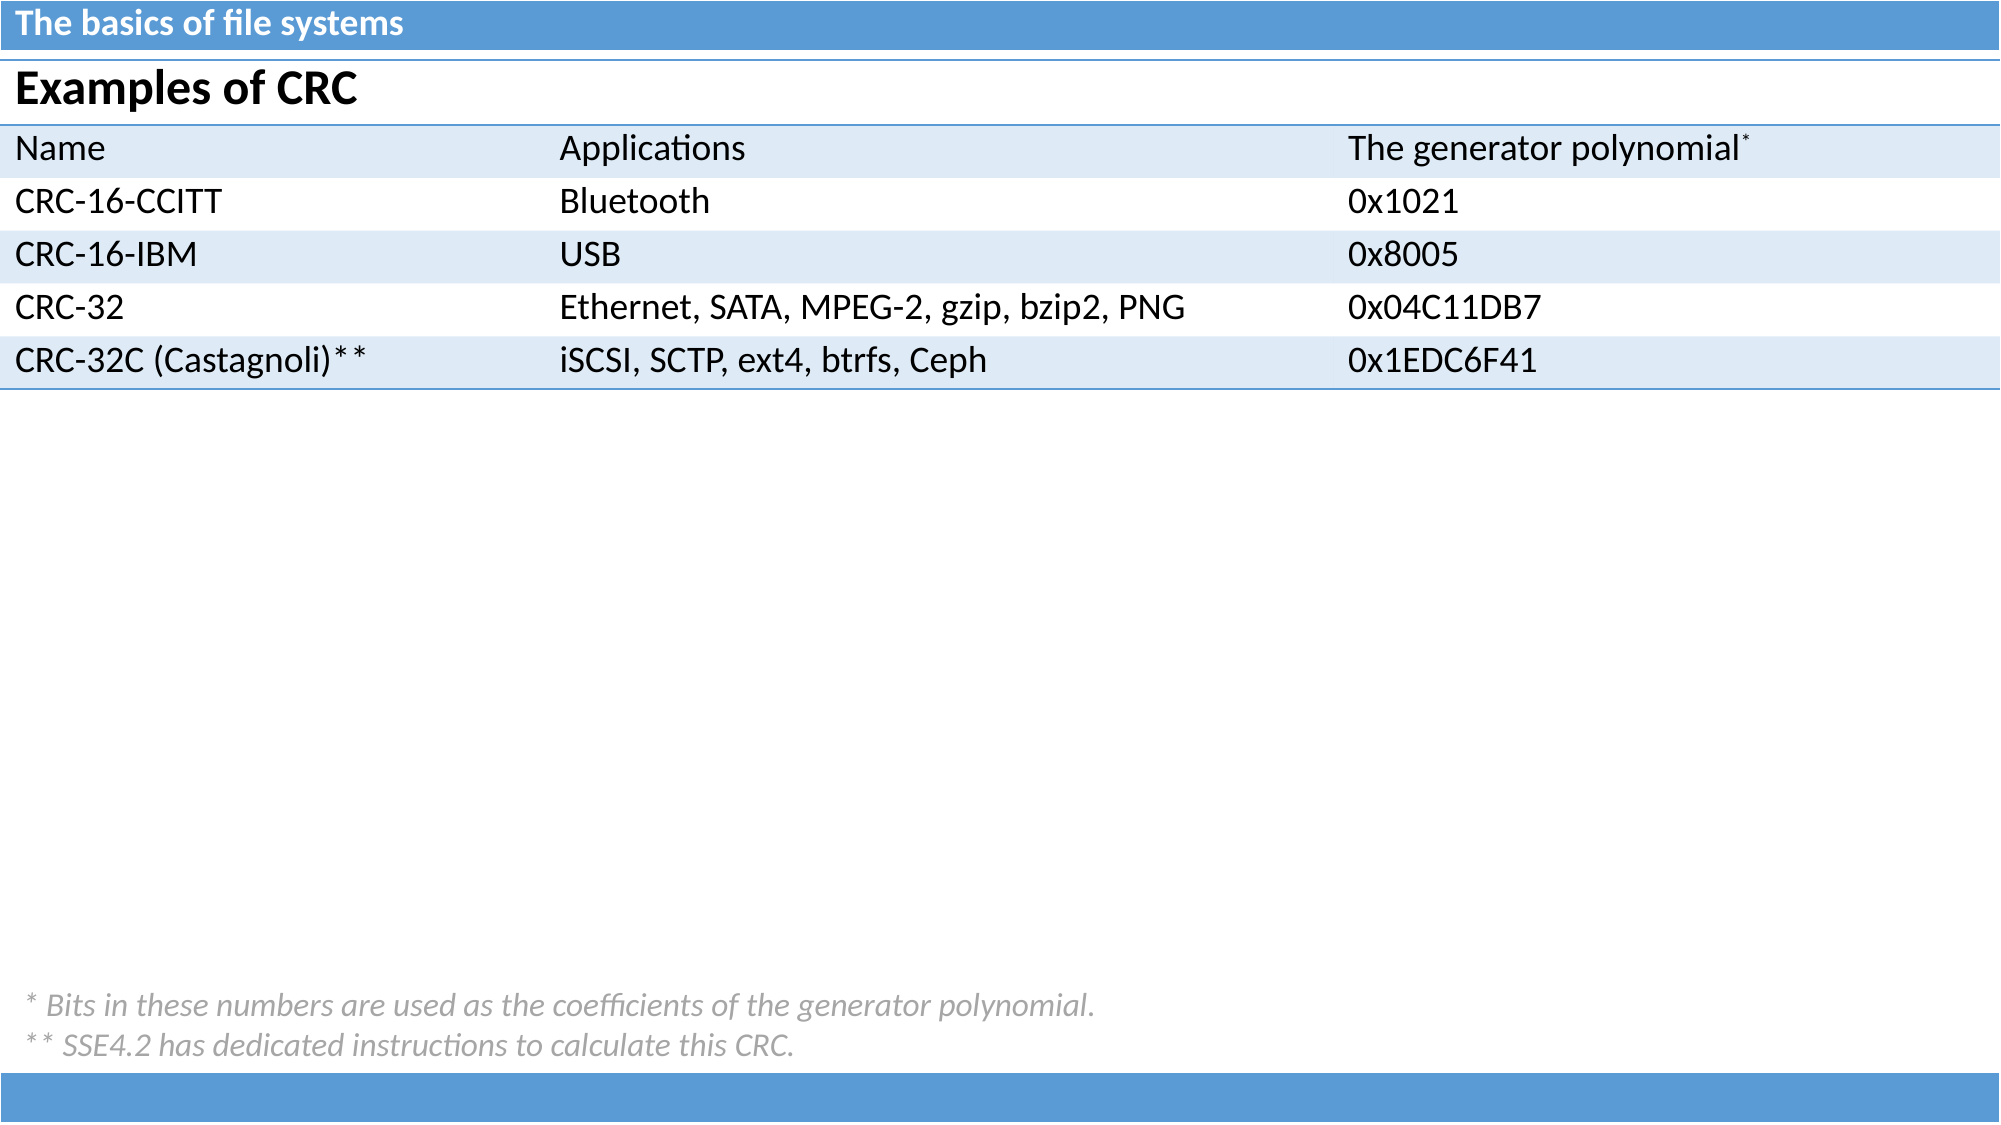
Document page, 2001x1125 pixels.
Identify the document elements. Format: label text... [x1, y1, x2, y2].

text_box * Bits in these numbers are used as the coefficients of the generator polynomial. ** SSE4.2 has dedicated instructions to calculate this CRC. [7, 975, 1114, 1071]
table_cell Applications [545, 126, 1333, 178]
table_cell CRC-32C (Castagnoli)** [0, 336, 545, 388]
table_cell 0x04C11DB7 [1333, 283, 2000, 336]
table_cell CRC-32 [0, 283, 545, 336]
table_cell The generator polynomial* [1333, 126, 2000, 178]
table_cell 0x1021 [1333, 178, 2000, 231]
table_cell 0x8005 [1333, 231, 2000, 283]
table_cell 0x1EDC6F41 [1333, 336, 2000, 388]
table_cell USB [545, 231, 1333, 283]
table_cell Ethernet, SATA, MPEG-2, gzip, bzip2, PNG [545, 283, 1333, 336]
table_header [1, 1073, 1999, 1122]
table_cell CRC-16-CCITT [0, 178, 545, 231]
table_cell CRC-16-IBM [0, 231, 545, 283]
table_cell Name [0, 126, 545, 178]
table_header Examples of CRC [0, 61, 2000, 124]
table_cell Bluetooth [545, 178, 1333, 231]
table_cell iSCSI, SCTP, ext4, btrfs, Ceph [545, 336, 1333, 388]
table_header The basics of file systems [1, 1, 1999, 50]
